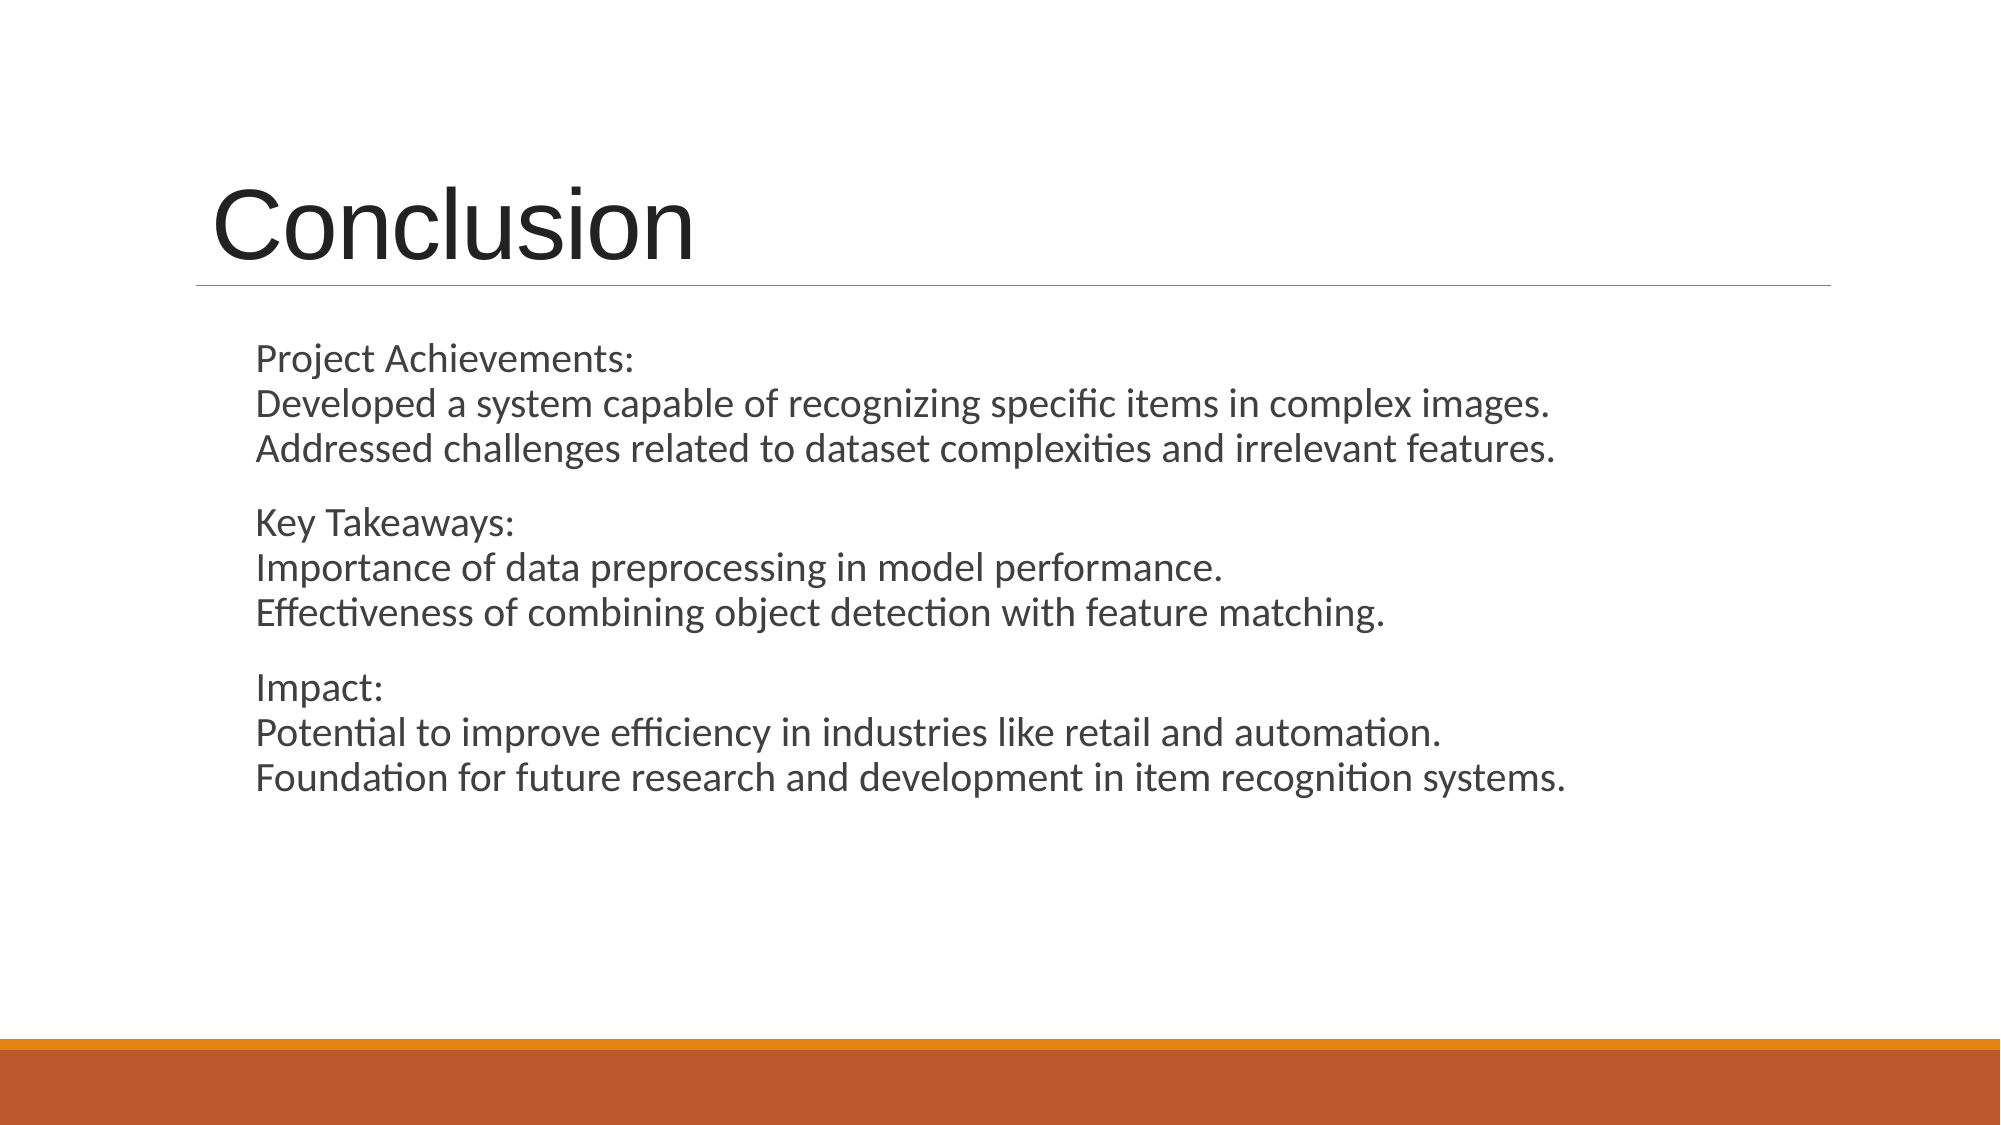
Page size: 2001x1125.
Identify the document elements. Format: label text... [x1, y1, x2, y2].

title Conclusion [196, 0, 1841, 288]
list Project Achievements: Developed a system capable of recognizing specific items in complex images. Addressed challenges related to dataset complexities and irrelevant features. Key Takeaways: Importance of data preprocessing in model performance. Effectiveness of combining object detection with feature matching. Impact: Potential to improve efficiency in industries like retail and automation. Foundation for future research and development in item recognition systems. [240, 328, 1885, 973]
